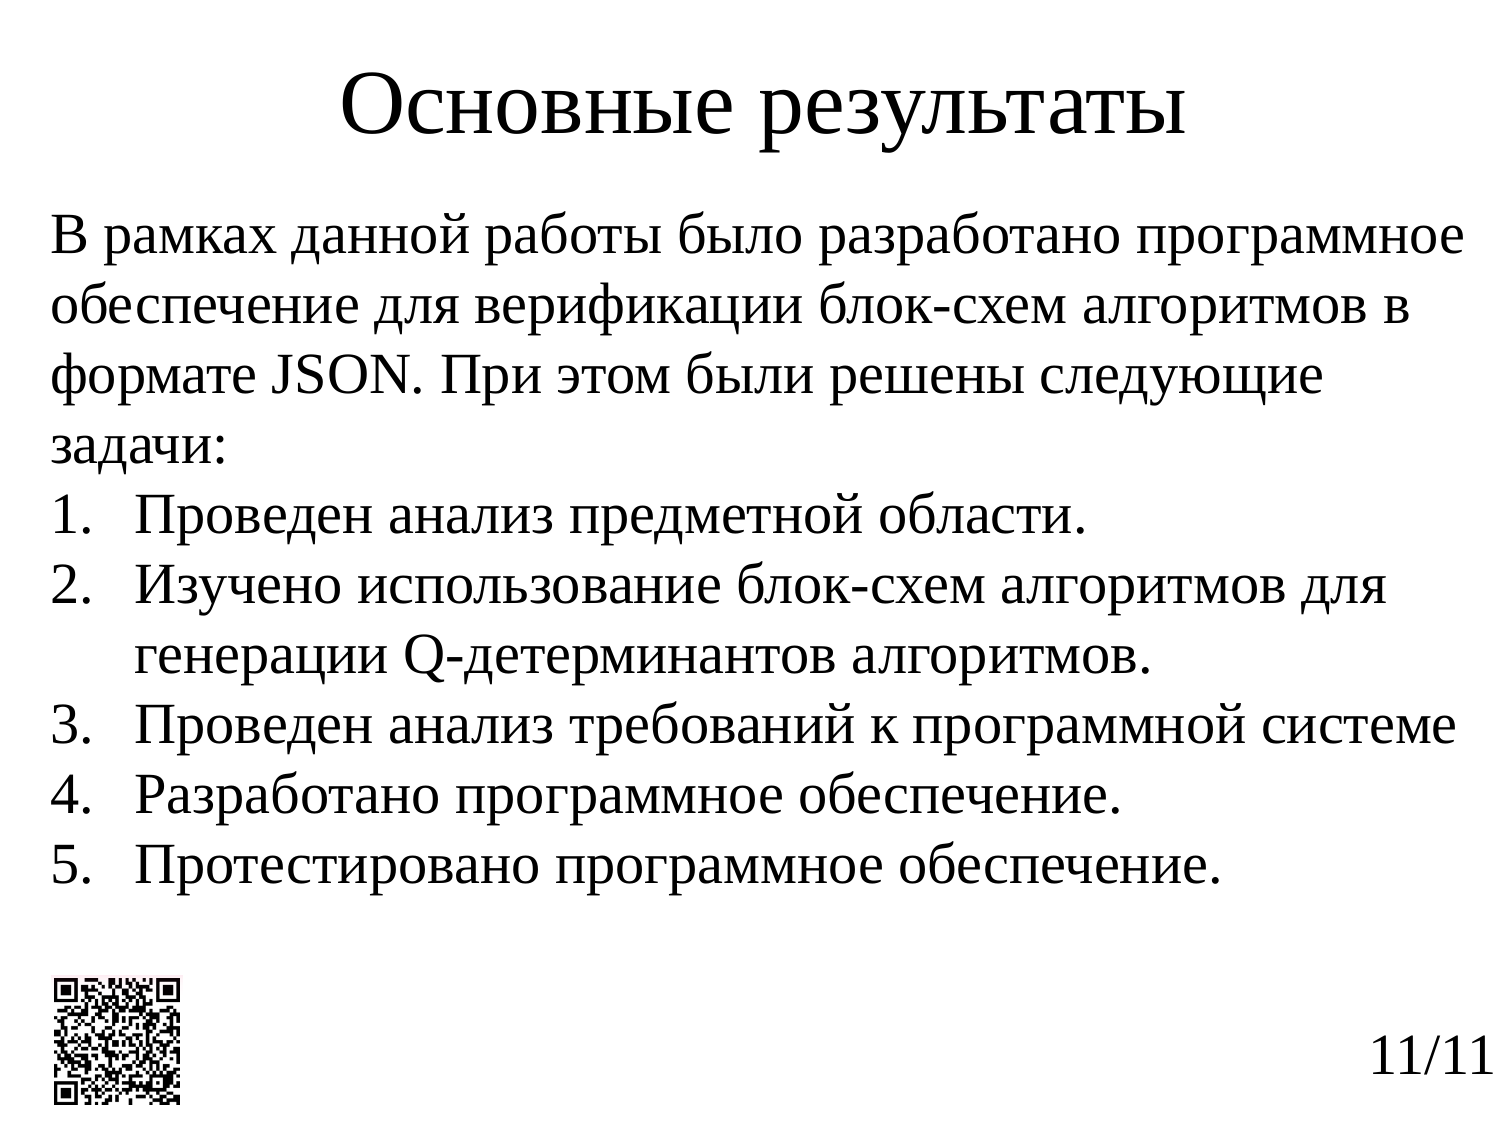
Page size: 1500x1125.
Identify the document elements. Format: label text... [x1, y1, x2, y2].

text_box В рамках данной работы было разработано программное обеспечение для верификации блок-схем алгоритмов в формате JSON. При этом были решены следующие задачи: Проведен анализ предметной области. Изучено использование блок-схем алгоритмов для генерации Q-детерминантов алгоритмов. Проведен анализ требований к программной системе Разработано программное обеспечение. Протестировано программное обеспечение. [35, 188, 1500, 973]
picture [51, 975, 184, 1107]
text_box 11/11 [1353, 1008, 1500, 1094]
title Основные результаты [88, 3, 1439, 188]
